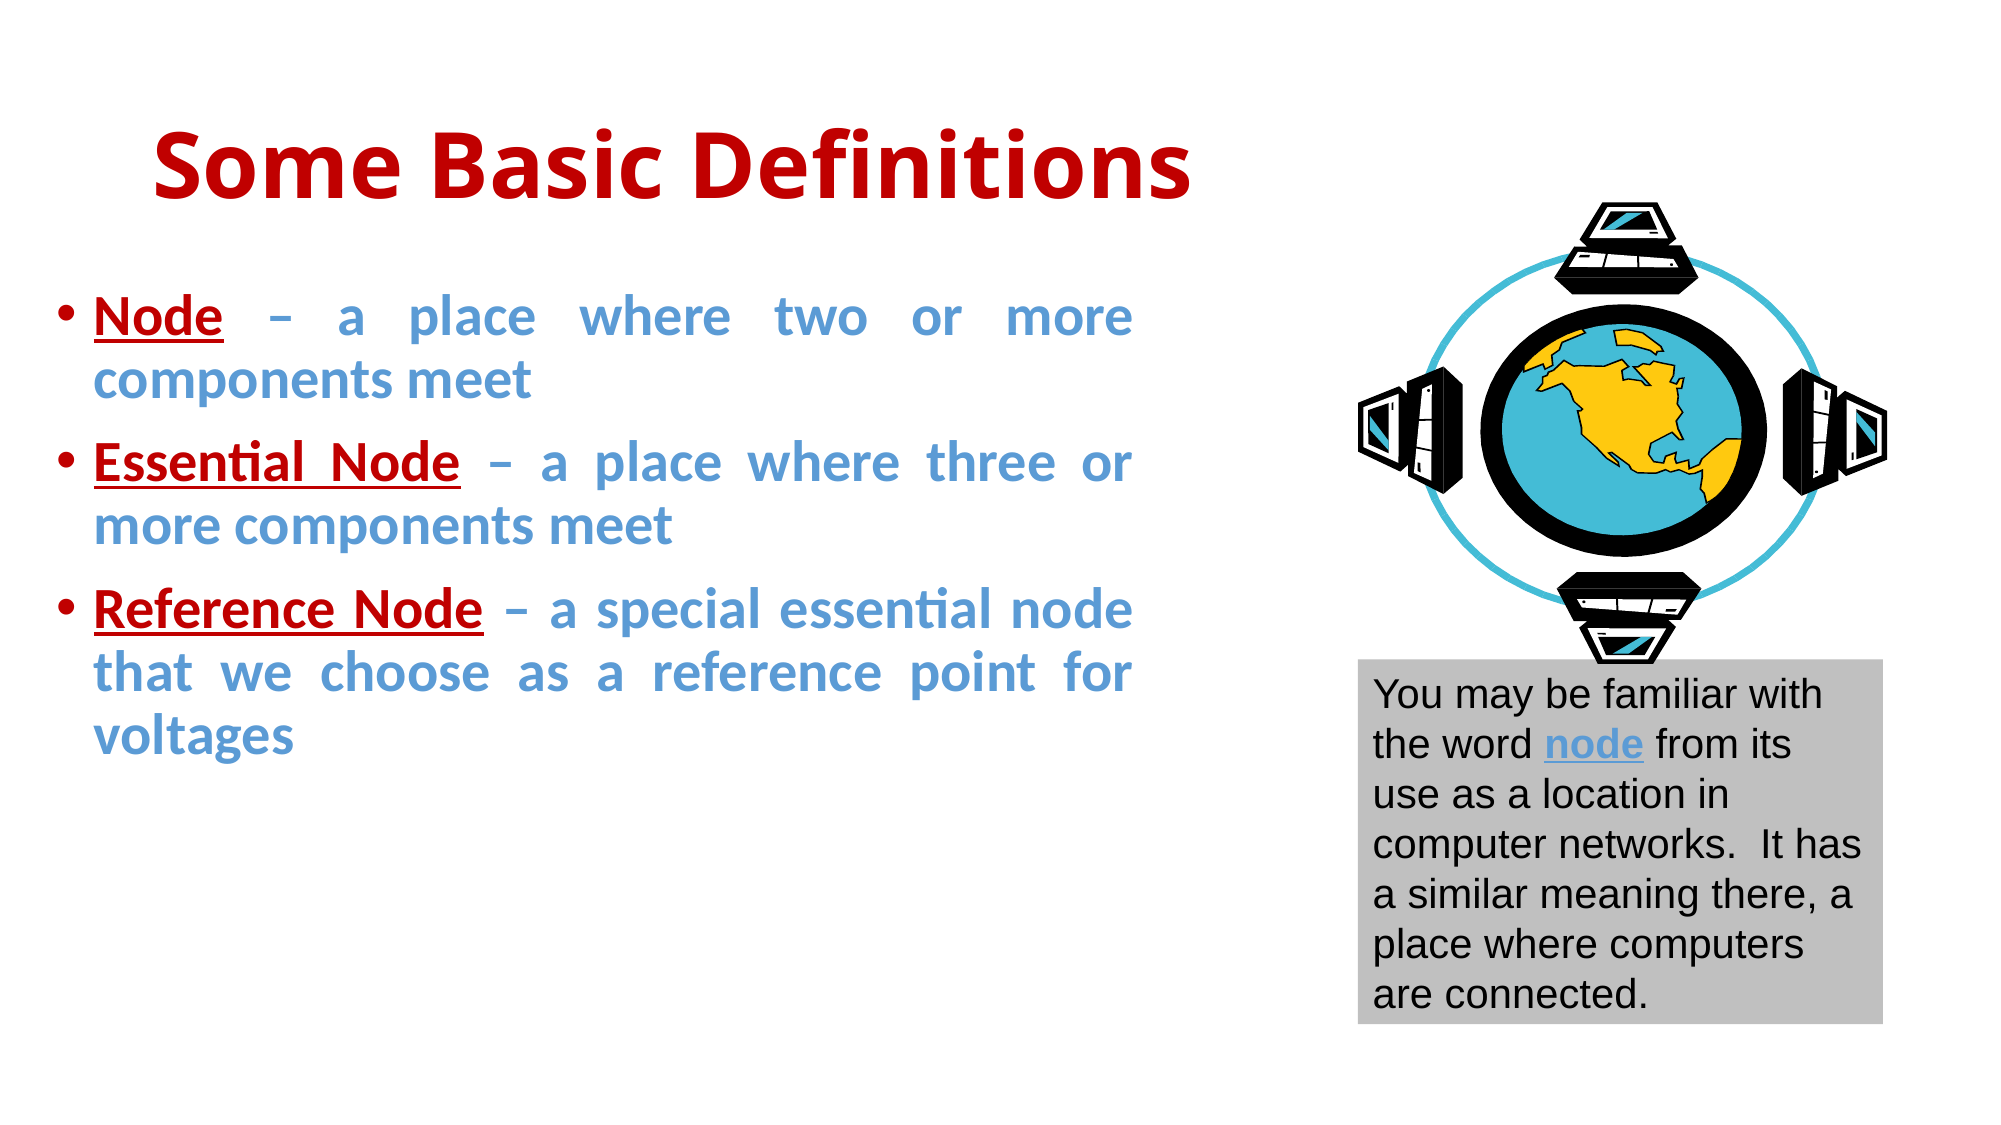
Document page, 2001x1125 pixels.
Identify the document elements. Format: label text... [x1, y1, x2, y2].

text_box You may be familiar with the word node from its use as a location in computer networks. It has a similar meaning there, a place where computers are connected. [1357, 664, 1883, 1025]
title Some Basic Definitions [137, 59, 1863, 278]
list Node – a place where two or more components meet Essential Node – a place where three or more components meet Reference Node – a special essential node that we choose as a reference point for voltages [41, 277, 1149, 992]
picture [1357, 202, 1888, 664]
